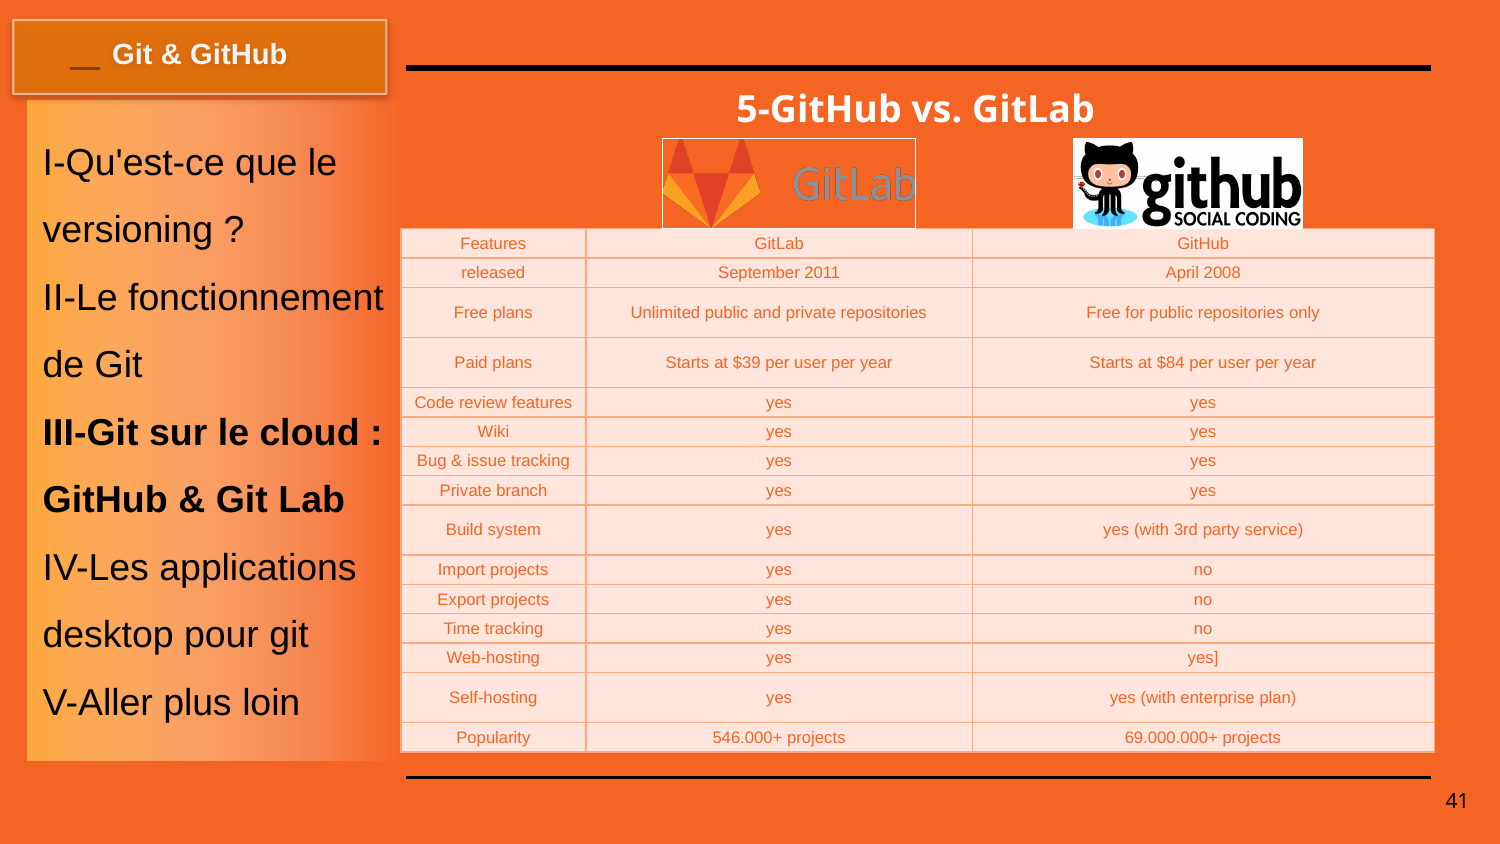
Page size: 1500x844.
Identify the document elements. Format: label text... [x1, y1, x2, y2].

table_cell yes [587, 506, 972, 554]
table_header GitLab [587, 229, 972, 257]
table_cell Wiki [402, 418, 585, 446]
table_cell Bug & issue tracking [402, 447, 585, 475]
table_cell yes [587, 556, 972, 584]
table_cell Time tracking [402, 614, 585, 642]
table_cell 69.000.000+ projects [973, 723, 1434, 751]
table_cell no [973, 556, 1434, 584]
table_cell yes (with 3rd party service) [973, 506, 1434, 554]
slide_number 41 [1394, 769, 1484, 834]
table_cell Private branch [402, 476, 585, 504]
table_cell Free for public repositories only [973, 288, 1434, 337]
table_cell yes [587, 476, 972, 504]
table_cell yes [973, 476, 1434, 504]
table_cell yes] [973, 644, 1434, 672]
table_cell yes [587, 447, 972, 475]
table_cell yes [587, 614, 972, 642]
table_cell Import projects [402, 556, 585, 584]
table_cell released [402, 259, 585, 287]
table_cell Free plans [402, 288, 585, 337]
table_cell yes [587, 418, 972, 446]
picture [661, 138, 917, 229]
table_cell Web-hosting [402, 644, 585, 672]
table_cell yes [973, 388, 1434, 416]
table_cell yes [587, 388, 972, 416]
table_cell Build system [402, 506, 585, 554]
table_cell yes [973, 418, 1434, 446]
table_cell yes (with enterprise plan) [973, 673, 1434, 722]
table_cell no [973, 585, 1434, 613]
picture [1073, 137, 1303, 229]
table_cell Unlimited public and private repositories [587, 288, 972, 337]
table_cell September 2011 [587, 259, 972, 287]
table_cell yes [973, 447, 1434, 475]
text_box Git & GitHub [13, 19, 387, 95]
table_cell Self-hosting [402, 673, 585, 722]
table_header GitHub [973, 229, 1434, 257]
table_cell Popularity [402, 723, 585, 751]
table_cell Paid plans [402, 338, 585, 387]
table_cell Starts at $39 per user per year [587, 338, 972, 387]
table_cell April 2008 [973, 259, 1434, 287]
table_cell Starts at $84 per user per year [973, 338, 1434, 387]
table_cell Export projects [402, 585, 585, 613]
table_cell Code review features [402, 388, 585, 416]
table_cell no [973, 614, 1434, 642]
text_box I-Qu'est-ce que le versioning ? II-Le fonctionnement de Git III-Git sur le cloud : GitHub & Git Lab IV-Les applications desktop pour git V-Aller plus loin [27, 100, 401, 761]
table_header Features [402, 229, 585, 257]
table_cell yes [587, 673, 972, 722]
title 5-GitHub vs. GitLab [400, 70, 1431, 140]
table_cell 546.000+ projects [587, 723, 972, 751]
table_cell yes [587, 644, 972, 672]
table_cell yes [587, 585, 972, 613]
